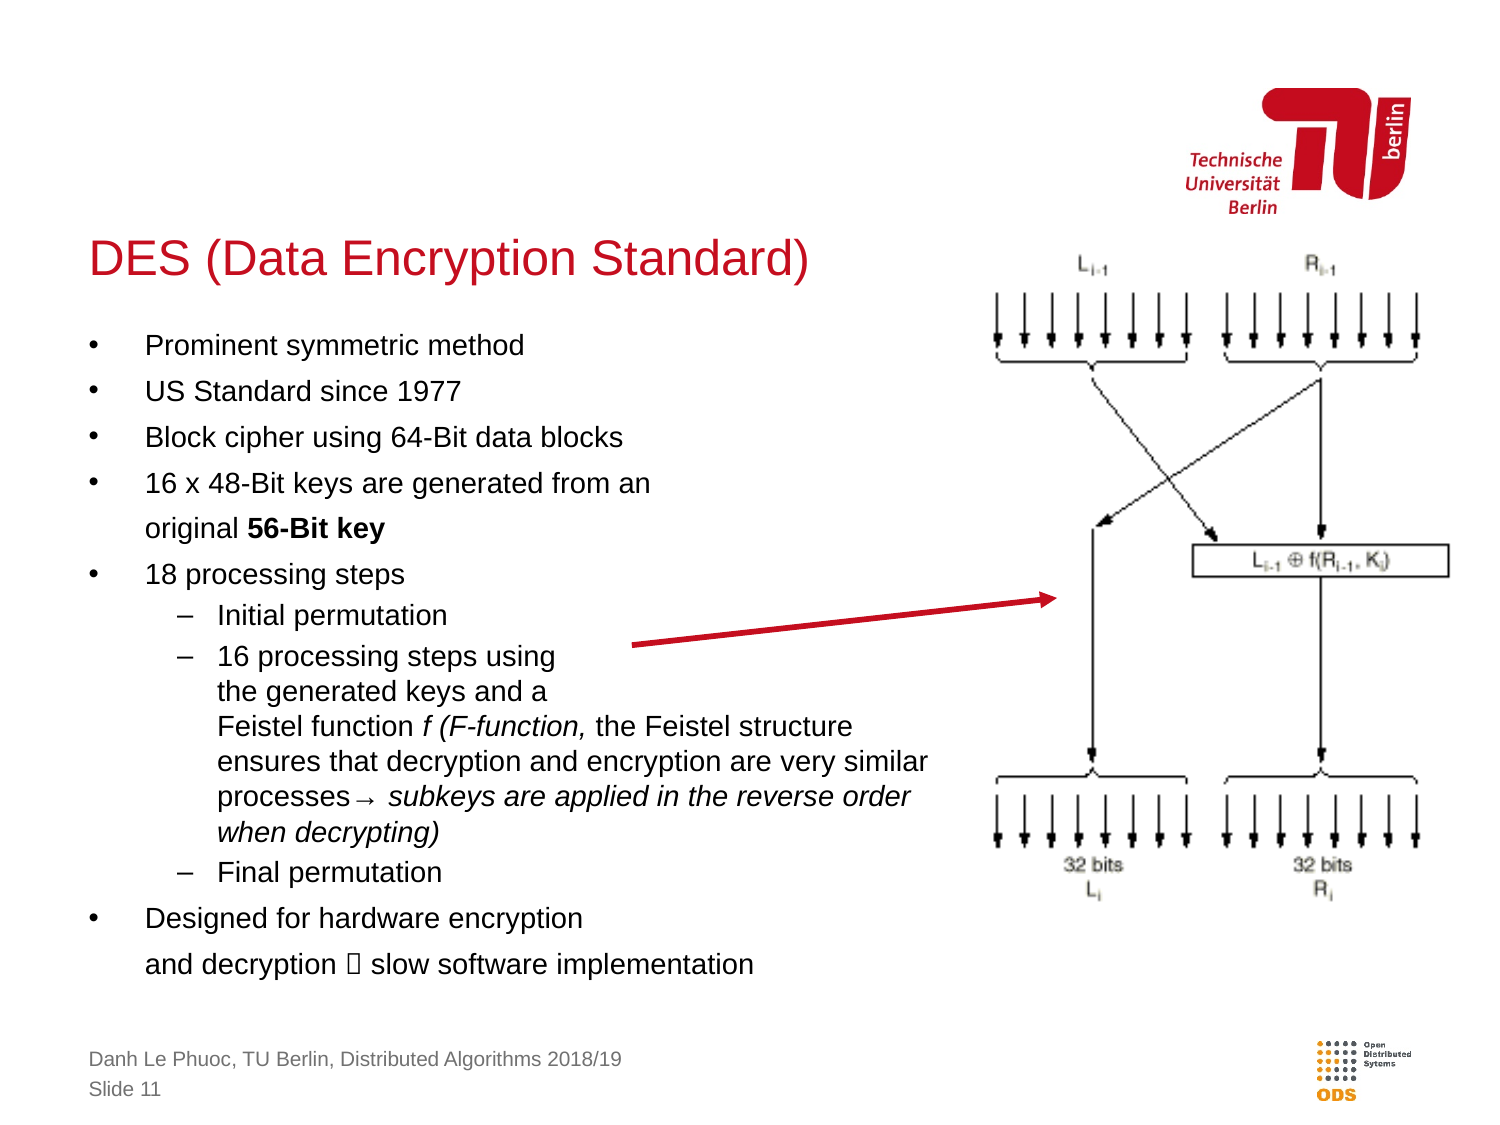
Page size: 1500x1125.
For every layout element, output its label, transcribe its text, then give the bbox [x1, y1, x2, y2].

picture [1317, 1041, 1411, 1101]
picture [1186, 88, 1411, 214]
footer Danh Le Phuoc, TU Berlin, Distributed Algorithms 2018/19 [88, 1045, 1176, 1071]
slide_number Slide 11 [88, 1075, 1176, 1101]
list Prominent symmetric method US Standard since 1977 Block cipher using 64-Bit data blocks 16 x 48-Bit keys are generated from an original 56-Bit key 18 processing steps Initial permutation 16 processing steps using the generated keys and a Feistel function f (F-function, the Feistel structure ensures that decryption and encryption are very similar processes→ subkeys are applied in the reverse order when decrypting) Final permutation Designed for hardware encryption and decryption  slow software implementation [88, 315, 963, 983]
picture [954, 231, 1463, 907]
title DES (Data Encryption Standard) [88, 222, 1411, 286]
